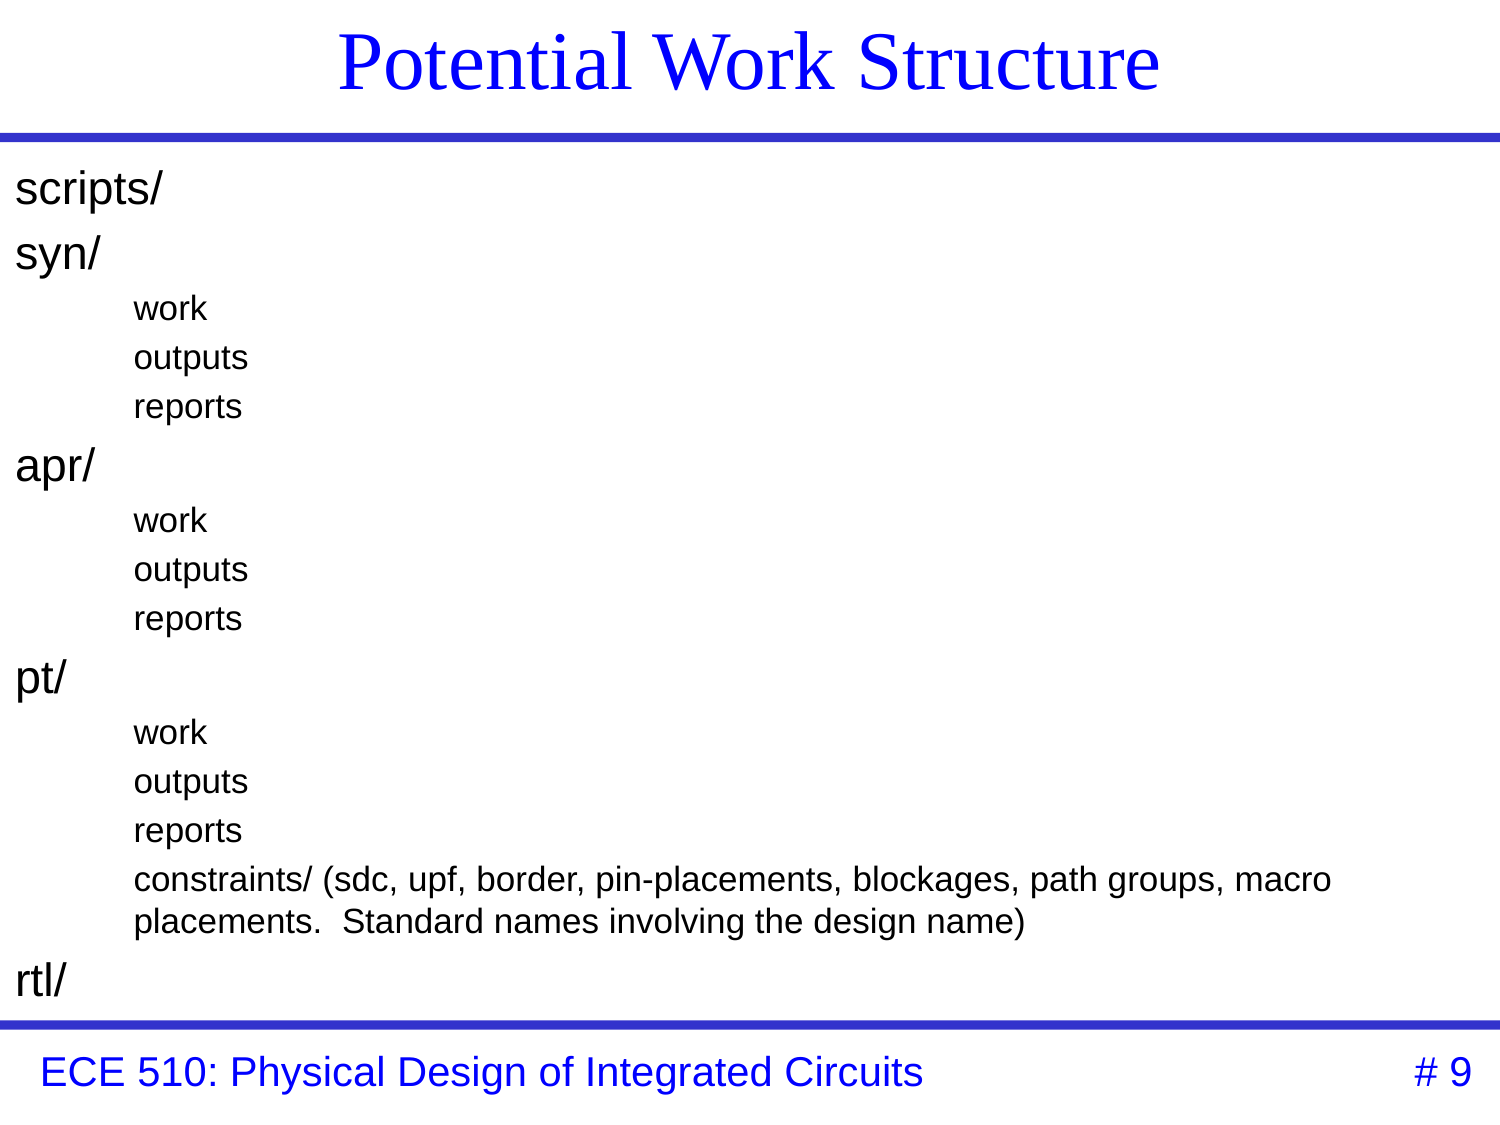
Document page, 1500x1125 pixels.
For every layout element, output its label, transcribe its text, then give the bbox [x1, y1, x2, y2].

list scripts/ syn/ work outputs reports apr/ work outputs reports pt/ work outputs reports constraints/ (sdc, upf, border, pin-placements, blockages, path groups, macro placements. Standard names involving the design name) rtl/ [0, 149, 1500, 1025]
slide_number # 9 [1100, 1037, 1488, 1113]
title Potential Work Structure [112, 0, 1388, 113]
